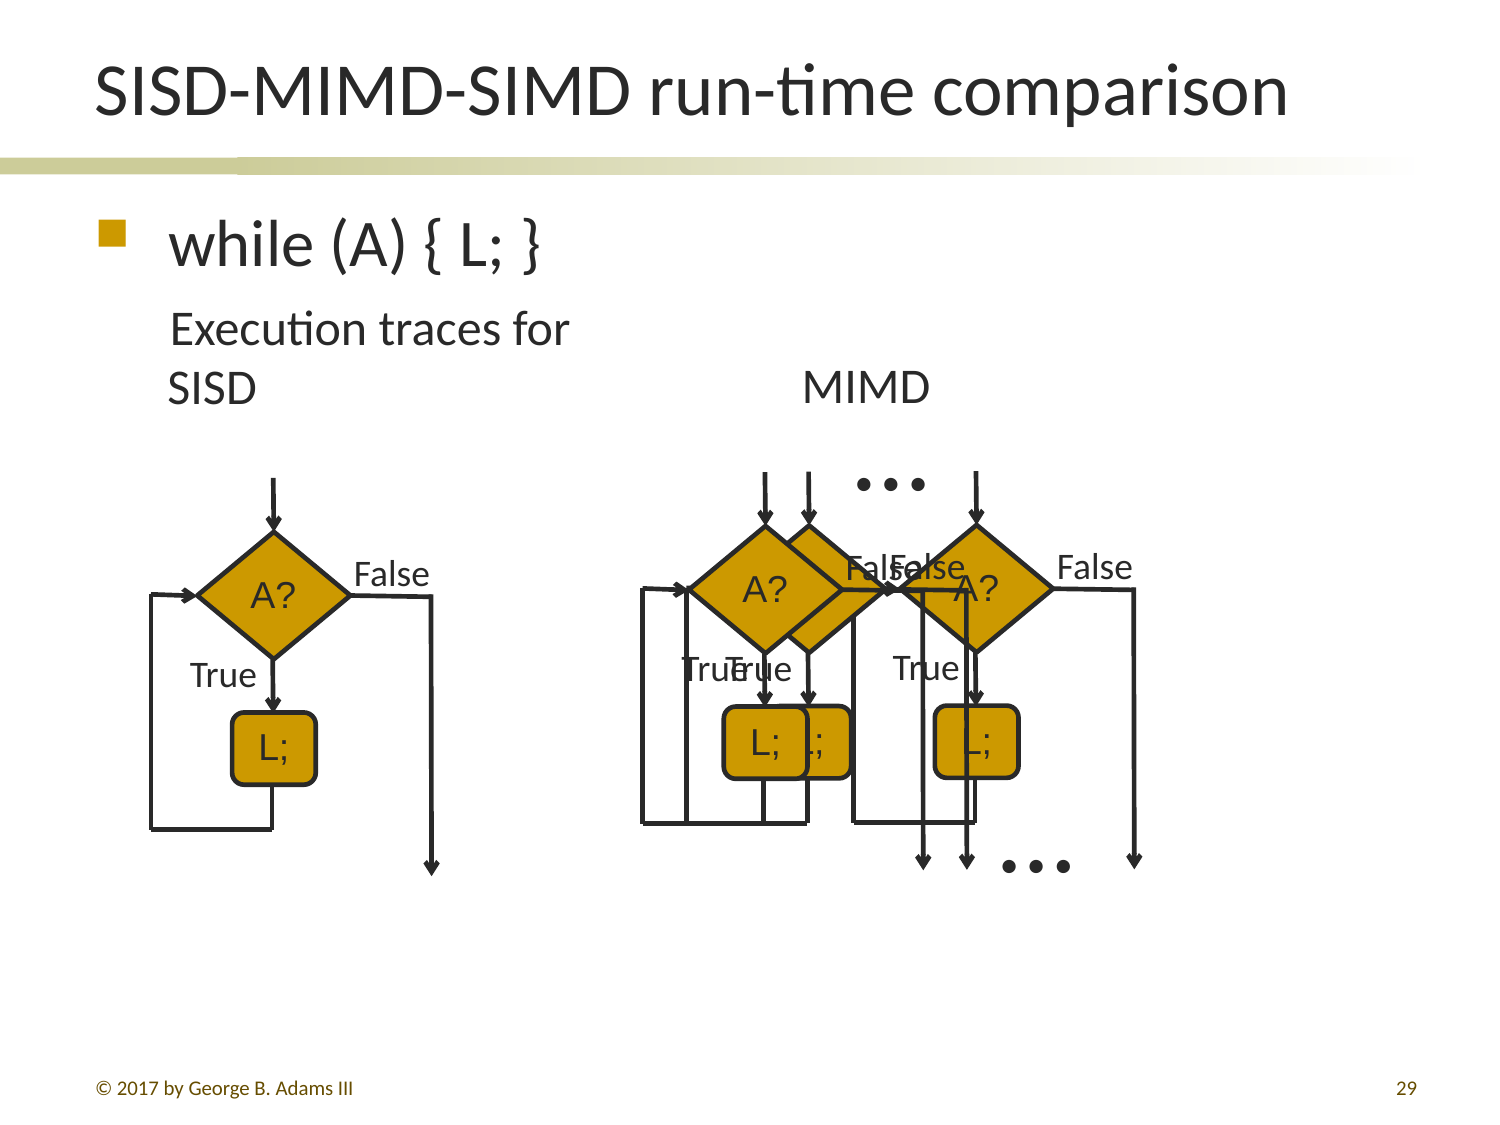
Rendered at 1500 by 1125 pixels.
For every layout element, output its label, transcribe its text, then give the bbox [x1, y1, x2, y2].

slide_number 29 [1119, 1067, 1433, 1099]
slide_number © 2017 by George B. Adams III [79, 1067, 406, 1099]
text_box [642, 450, 1150, 894]
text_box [150, 288, 947, 423]
list while (A) { L; } [79, 192, 1433, 1000]
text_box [150, 477, 447, 877]
title SISD-MIMD-SIMD run-time comparison [79, 15, 1432, 139]
